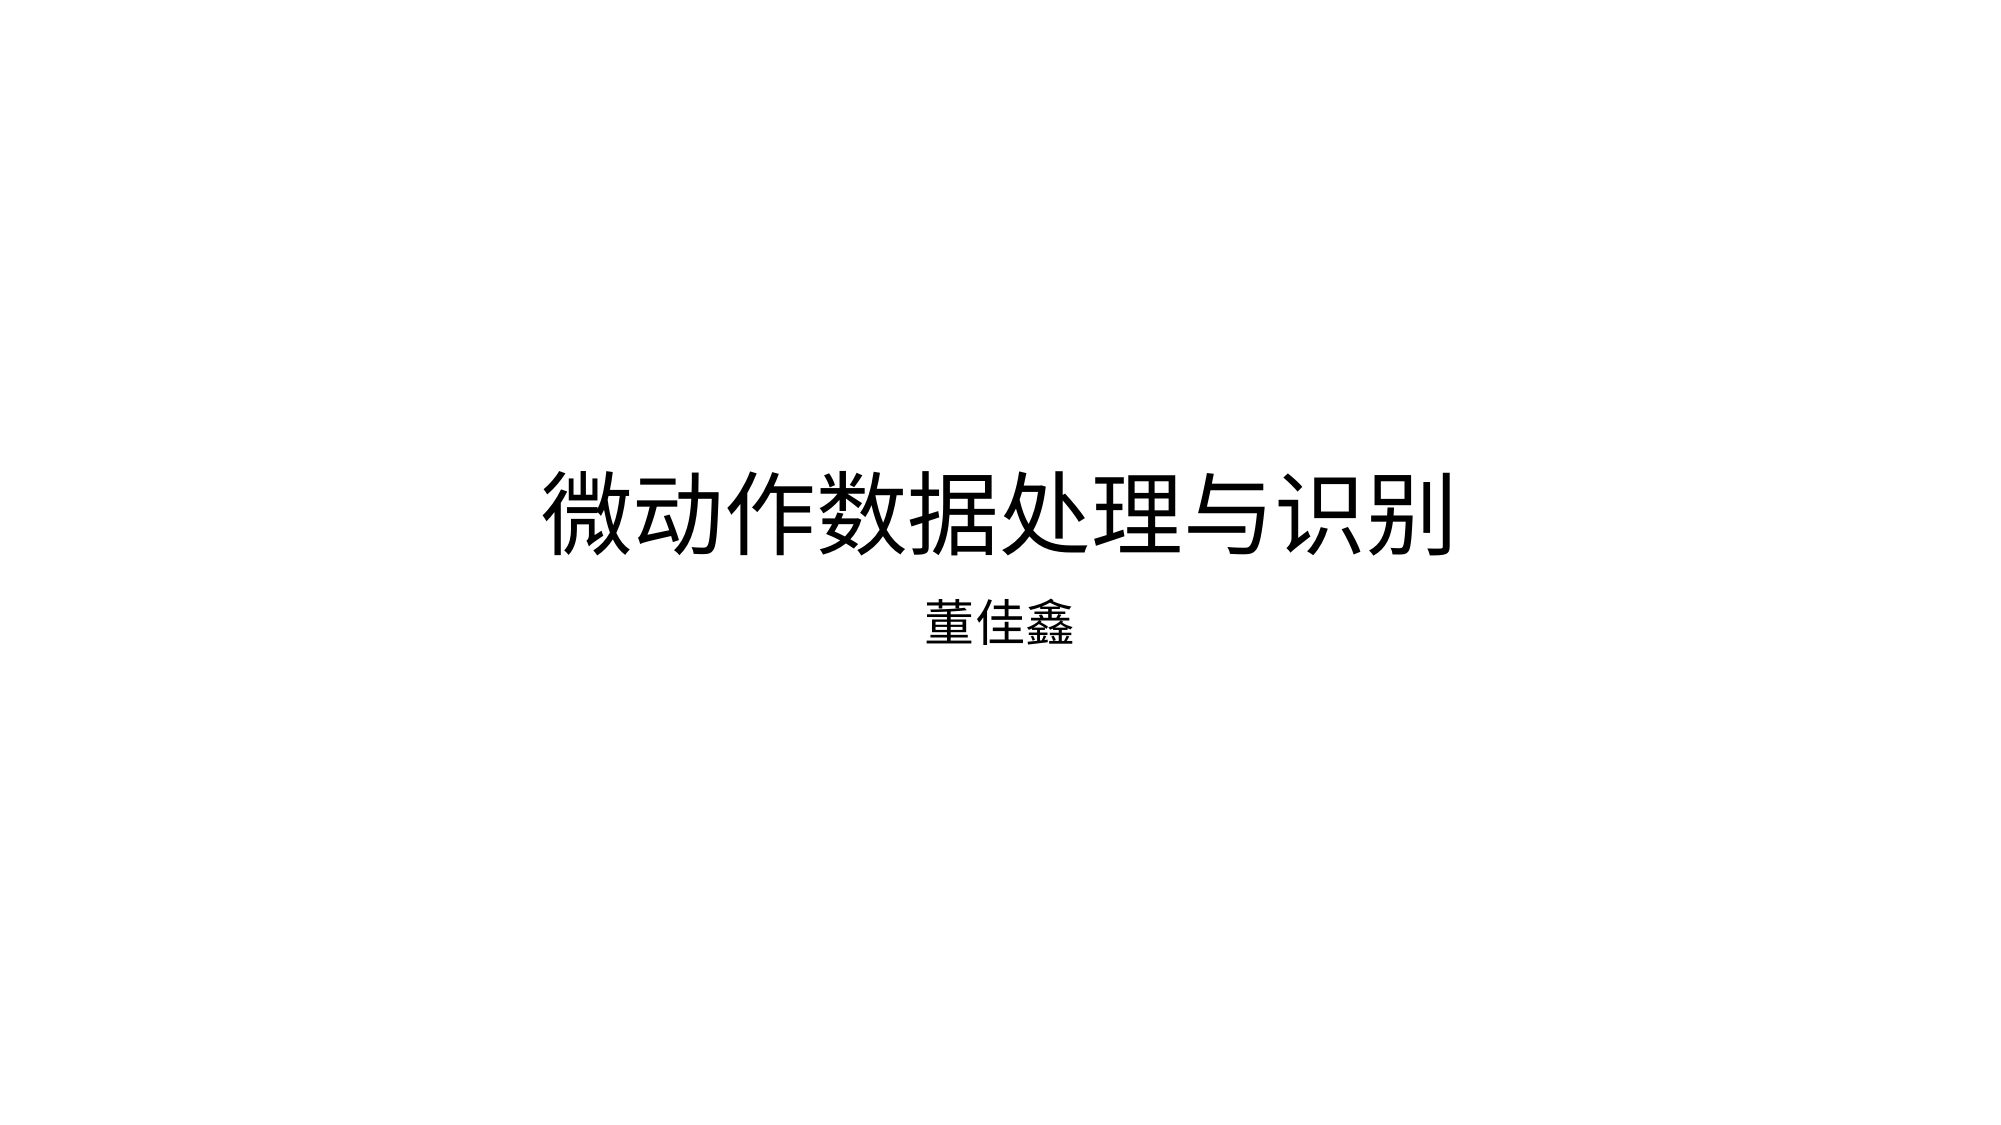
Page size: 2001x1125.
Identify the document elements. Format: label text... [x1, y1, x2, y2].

subtitle 董佳鑫 [249, 590, 1750, 863]
title 微动作数据处理与识别 [249, 184, 1750, 576]
